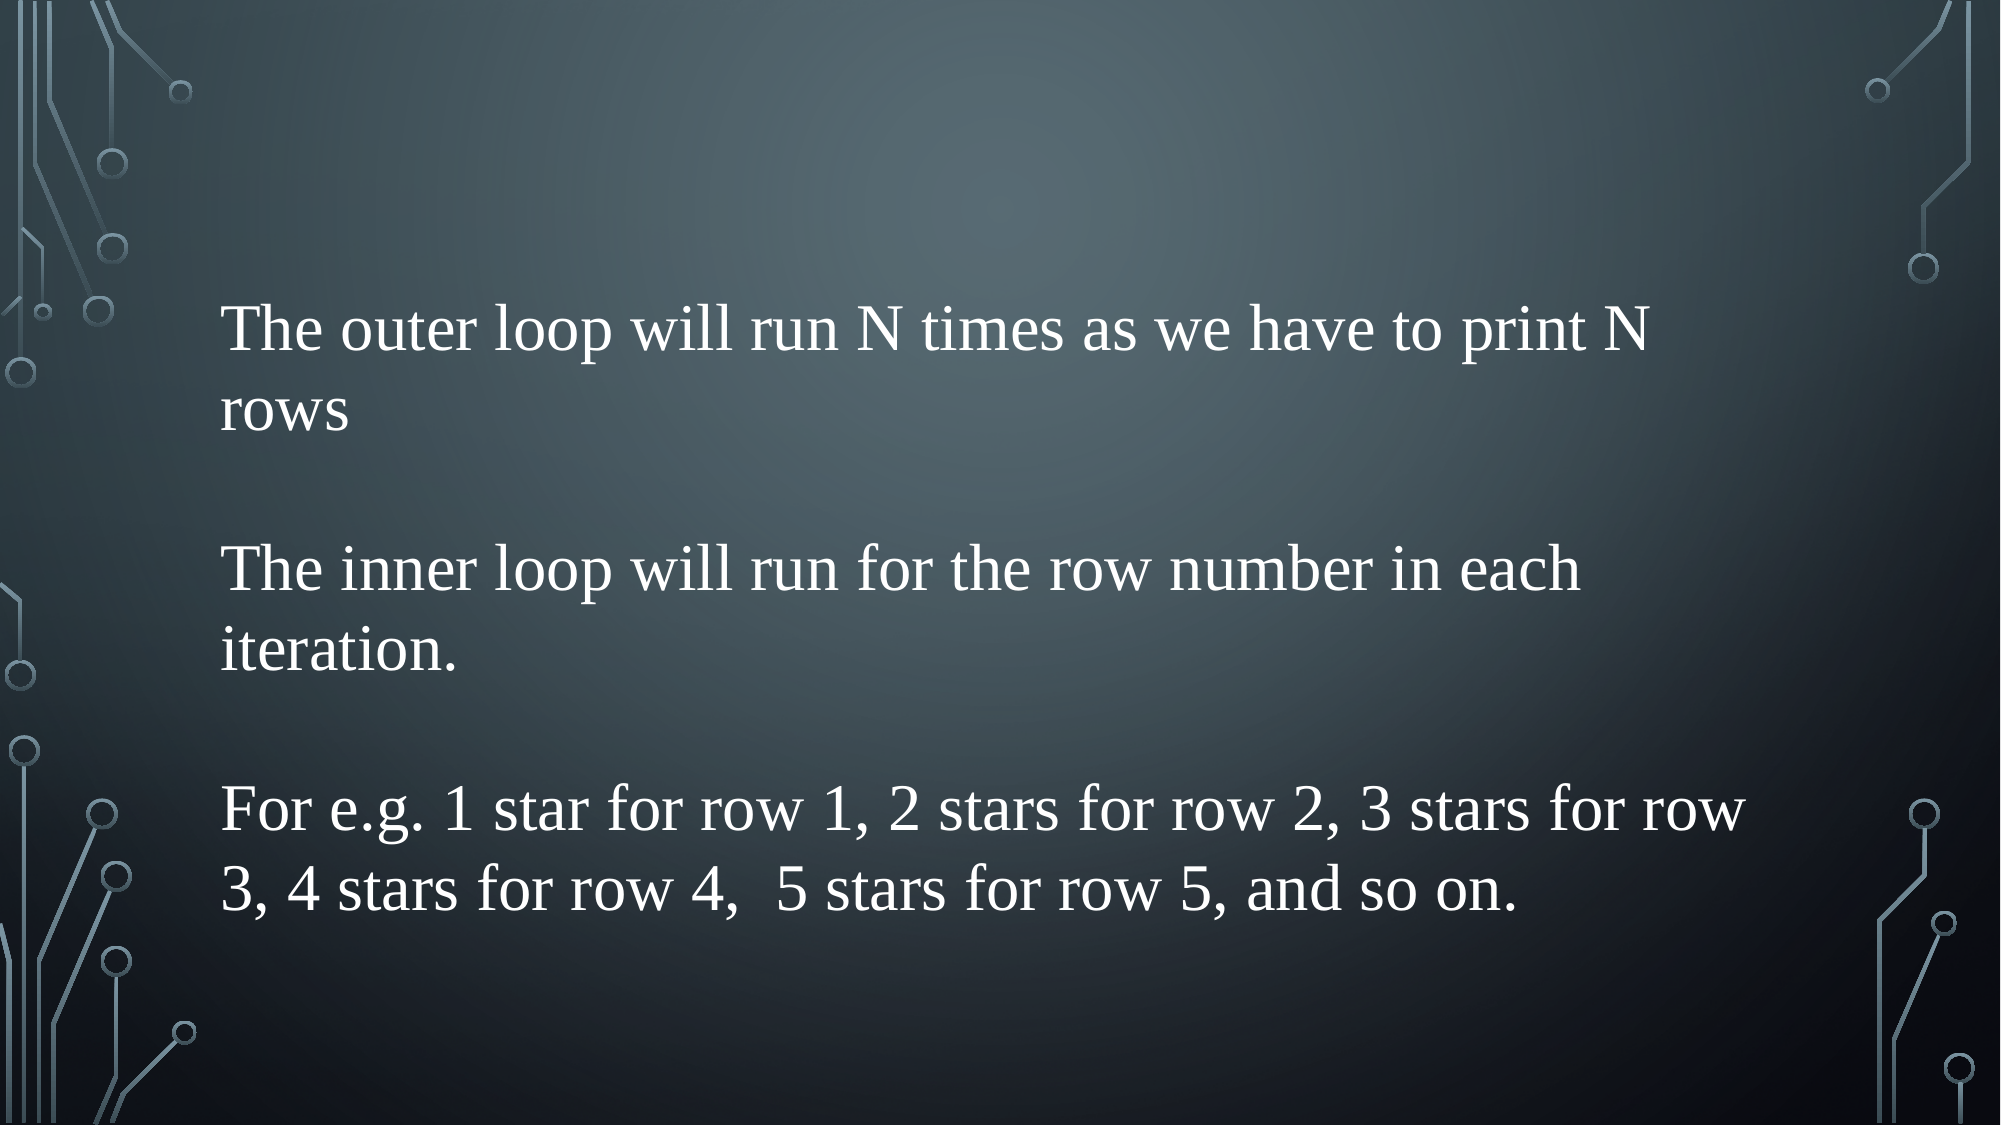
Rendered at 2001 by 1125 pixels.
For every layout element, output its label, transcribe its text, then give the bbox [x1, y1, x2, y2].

text_box The outer loop will run N times as we have to print N rows The inner loop will run for the row number in each iteration. For e.g. 1 star for row 1, 2 stars for row 2, 3 stars for row 3, 4 stars for row 4, 5 stars for row 5, and so on. [205, 276, 1796, 931]
